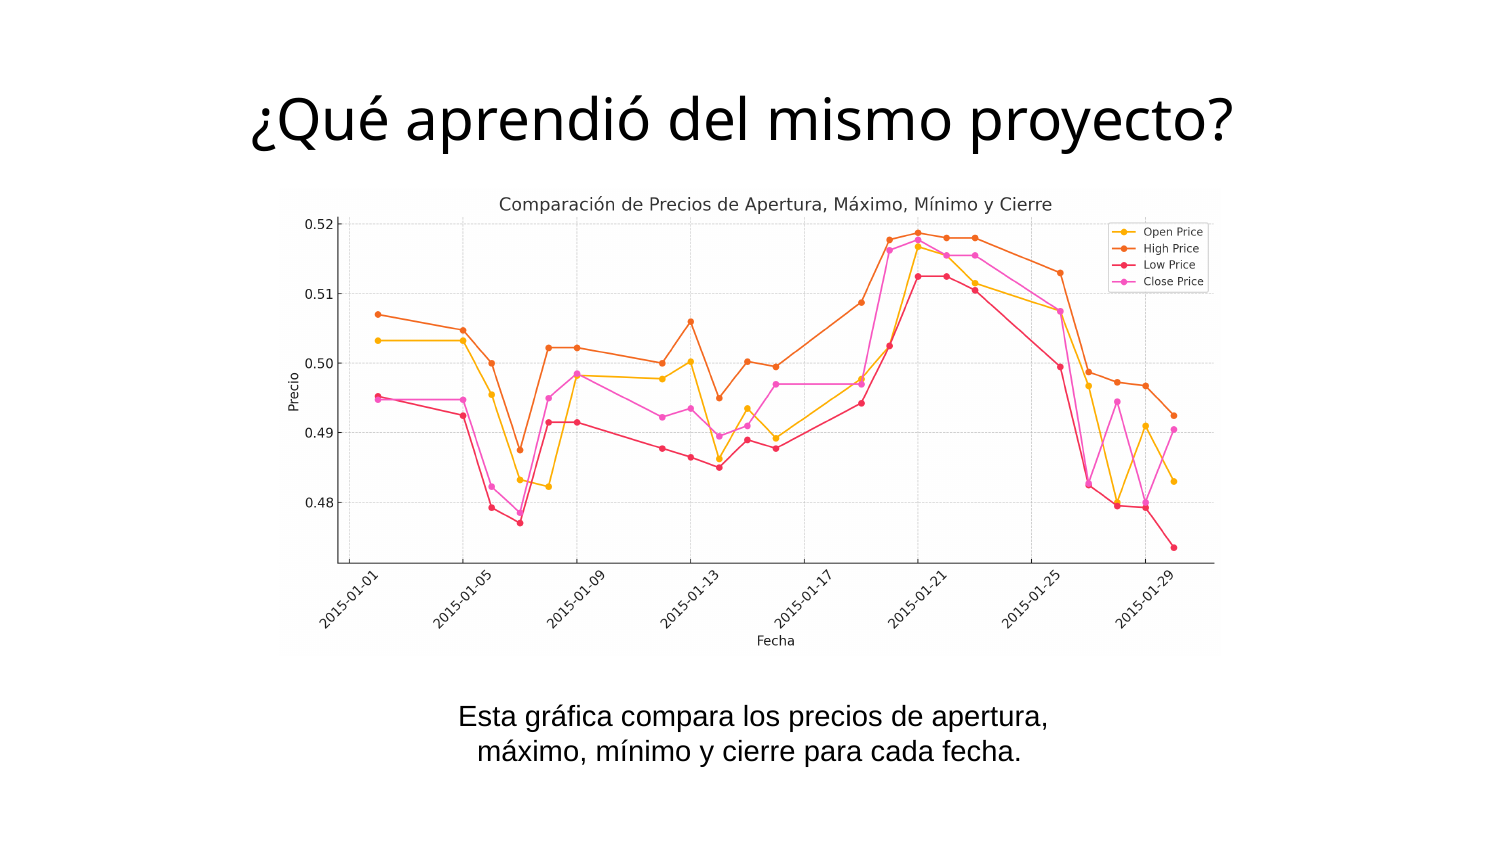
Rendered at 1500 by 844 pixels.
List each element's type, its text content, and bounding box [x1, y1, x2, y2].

picture [278, 188, 1221, 656]
title ¿Qué aprendió del mismo proyecto? [75, 67, 1425, 162]
text_box Esta gráfica compara los precios de apertura, máximo, mínimo y cierre para cada fecha. [389, 682, 1110, 741]
